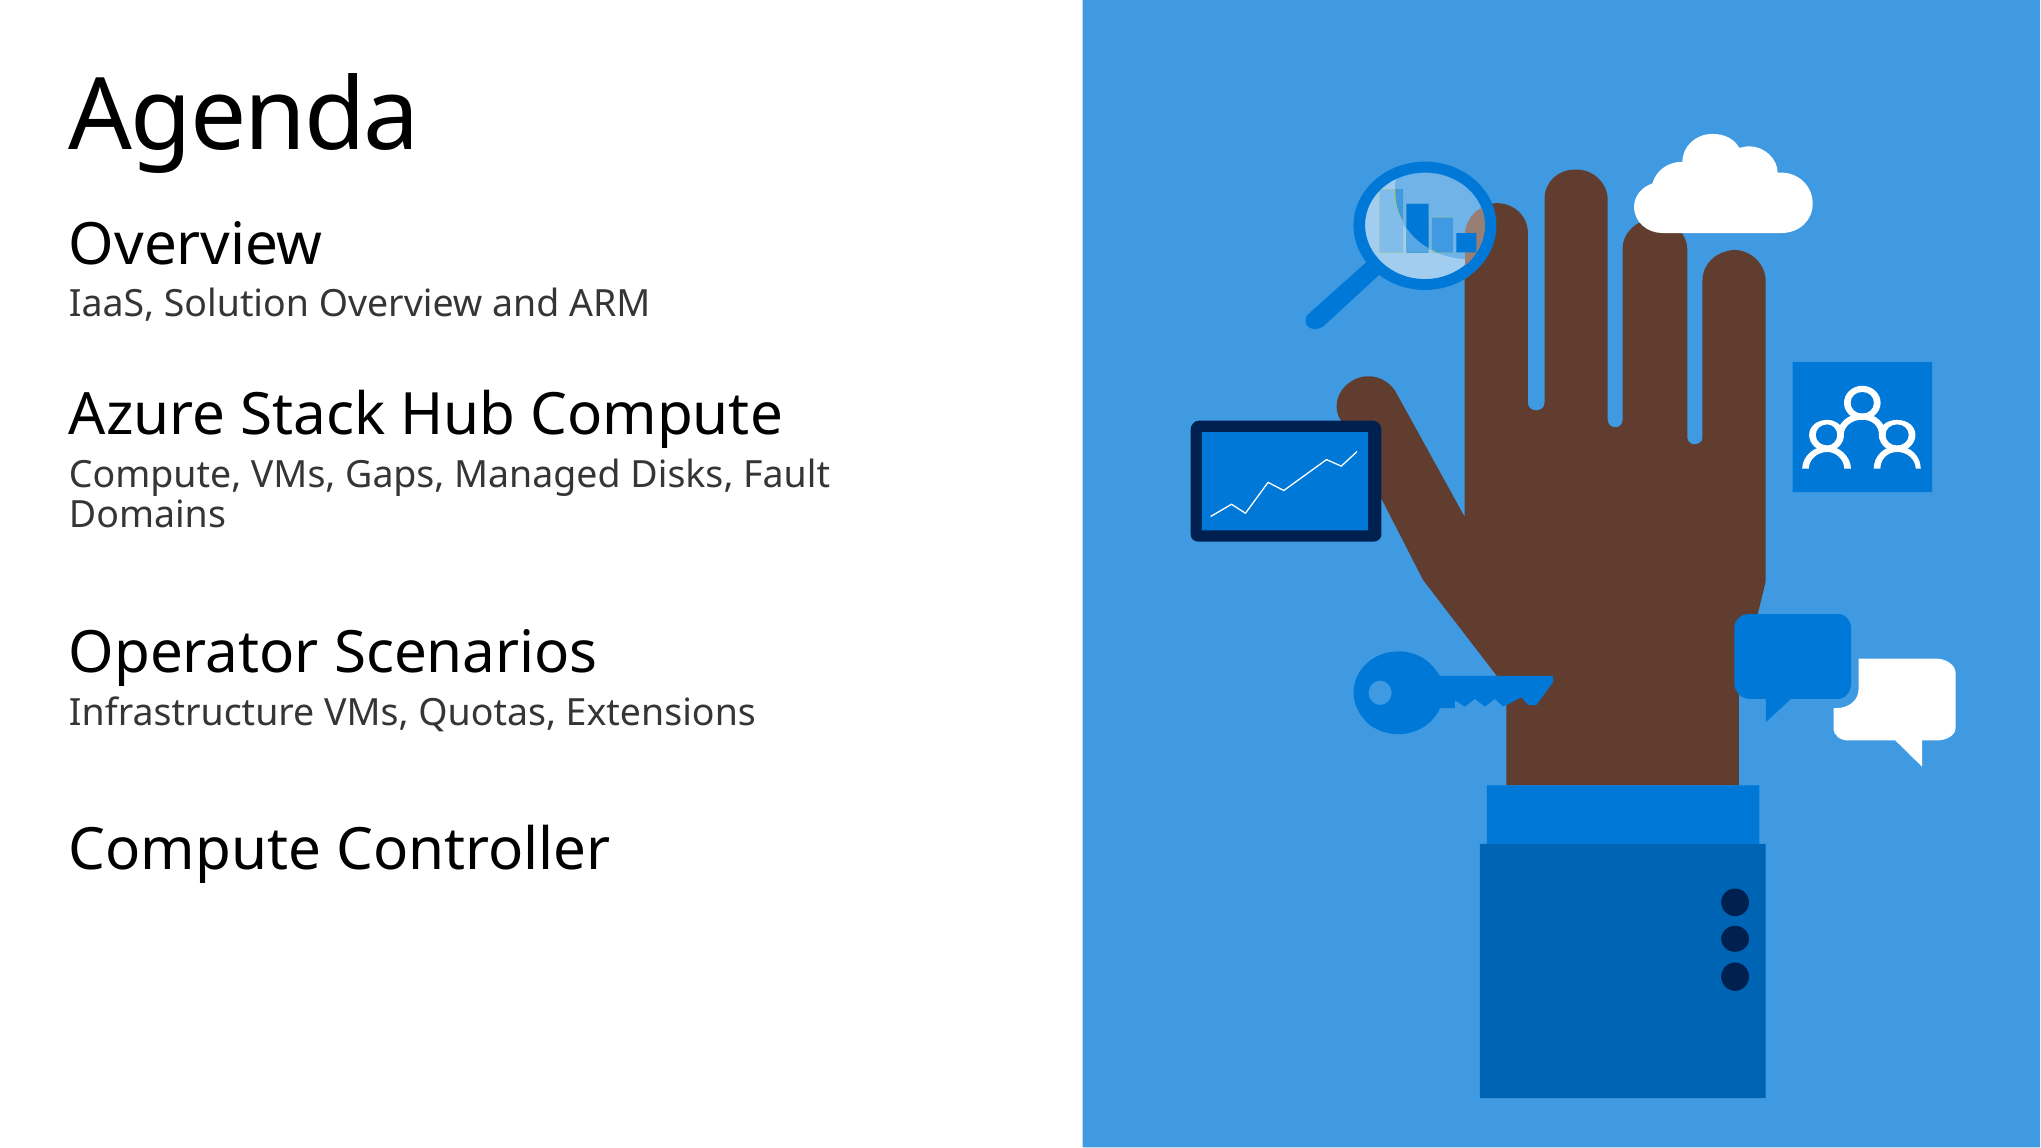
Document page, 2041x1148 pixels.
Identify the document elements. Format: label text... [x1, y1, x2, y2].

title Agenda [45, 48, 1082, 199]
list Overview IaaS, Solution Overview and ARM Azure Stack Hub Compute Compute, VMs, Gaps, Managed Disks, Fault Domains Operator Scenarios Infrastructure VMs, Quotas, Extensions Compute Controller [45, 198, 990, 960]
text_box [1082, 0, 2041, 1148]
